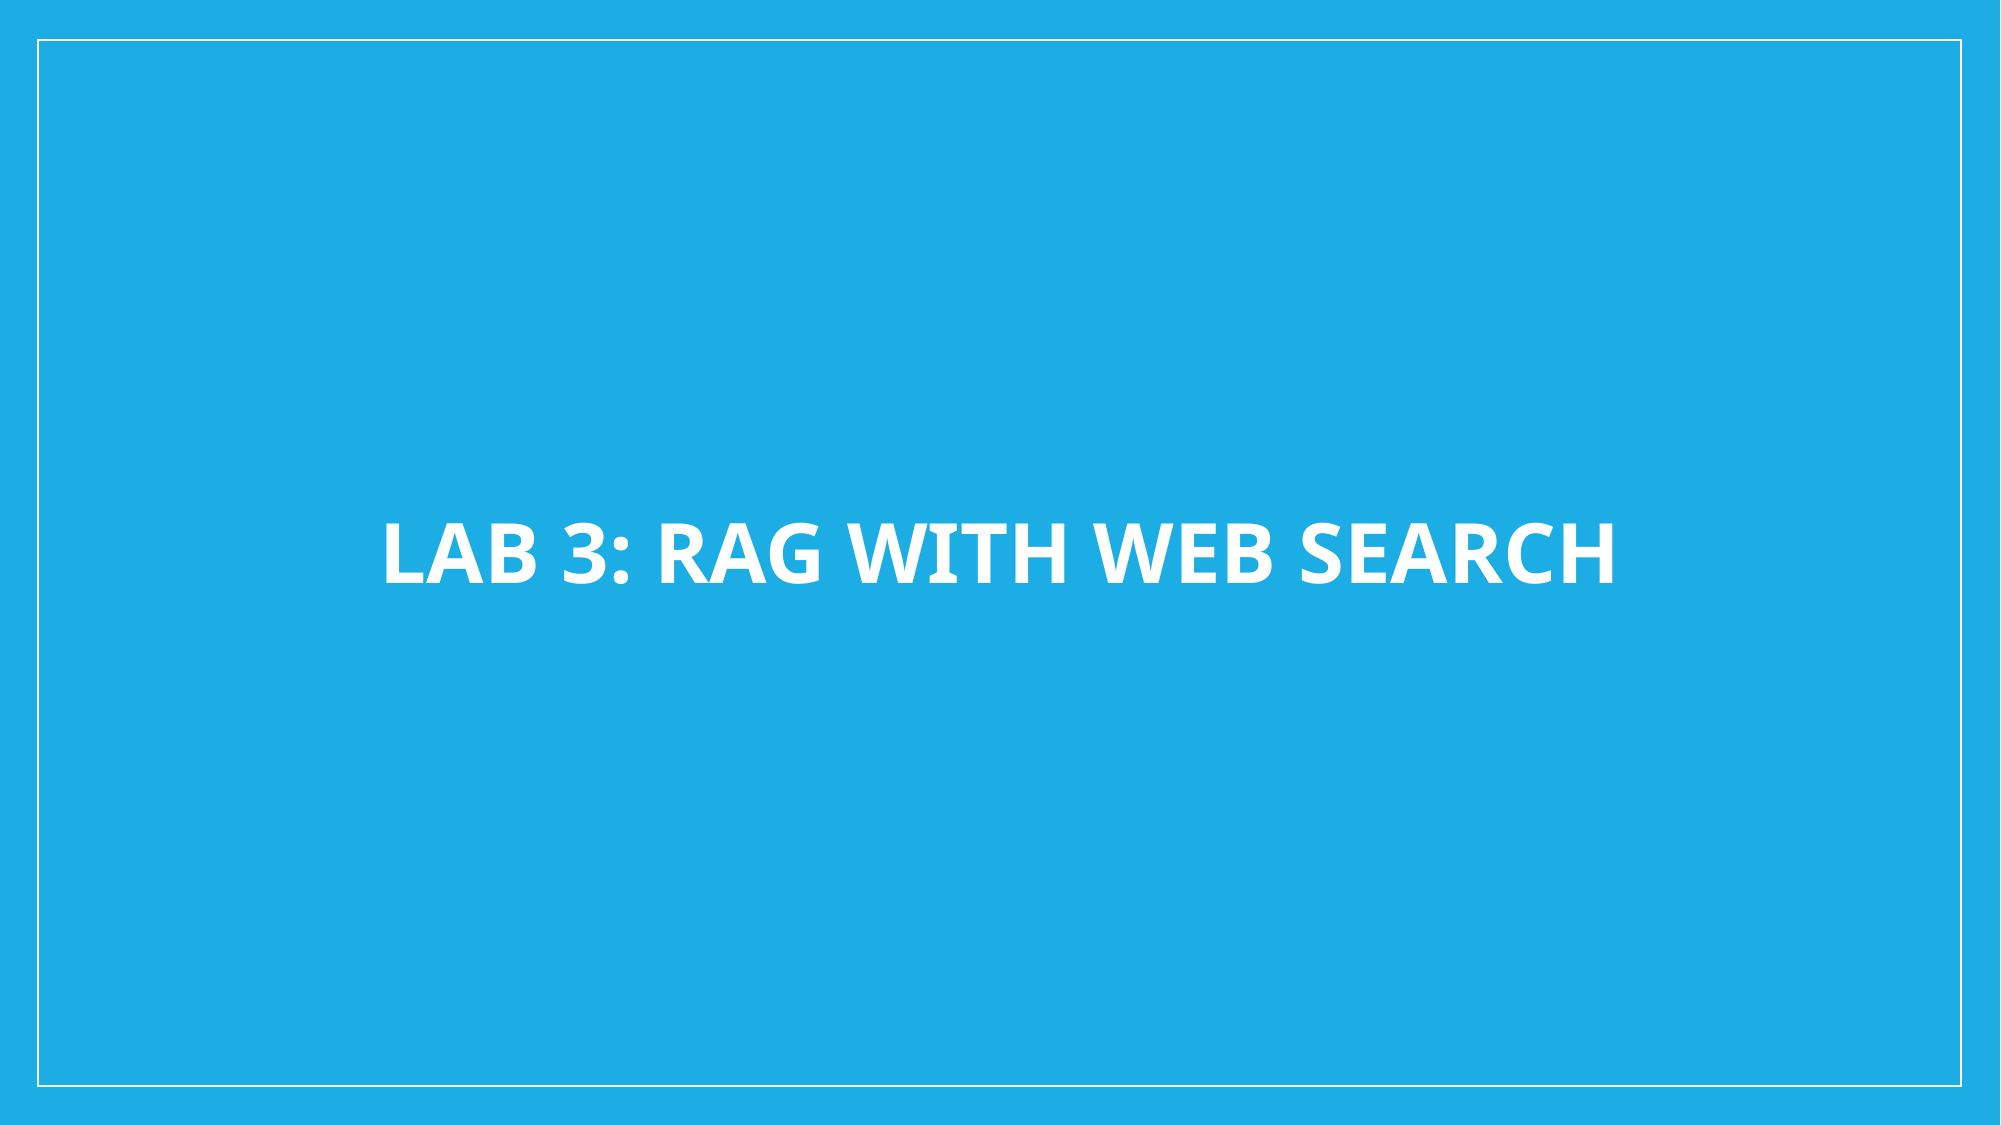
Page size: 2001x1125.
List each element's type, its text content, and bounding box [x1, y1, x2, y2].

title Lab 3: RAG With Web Search [291, 104, 1709, 609]
text_box [36, 38, 1963, 1088]
